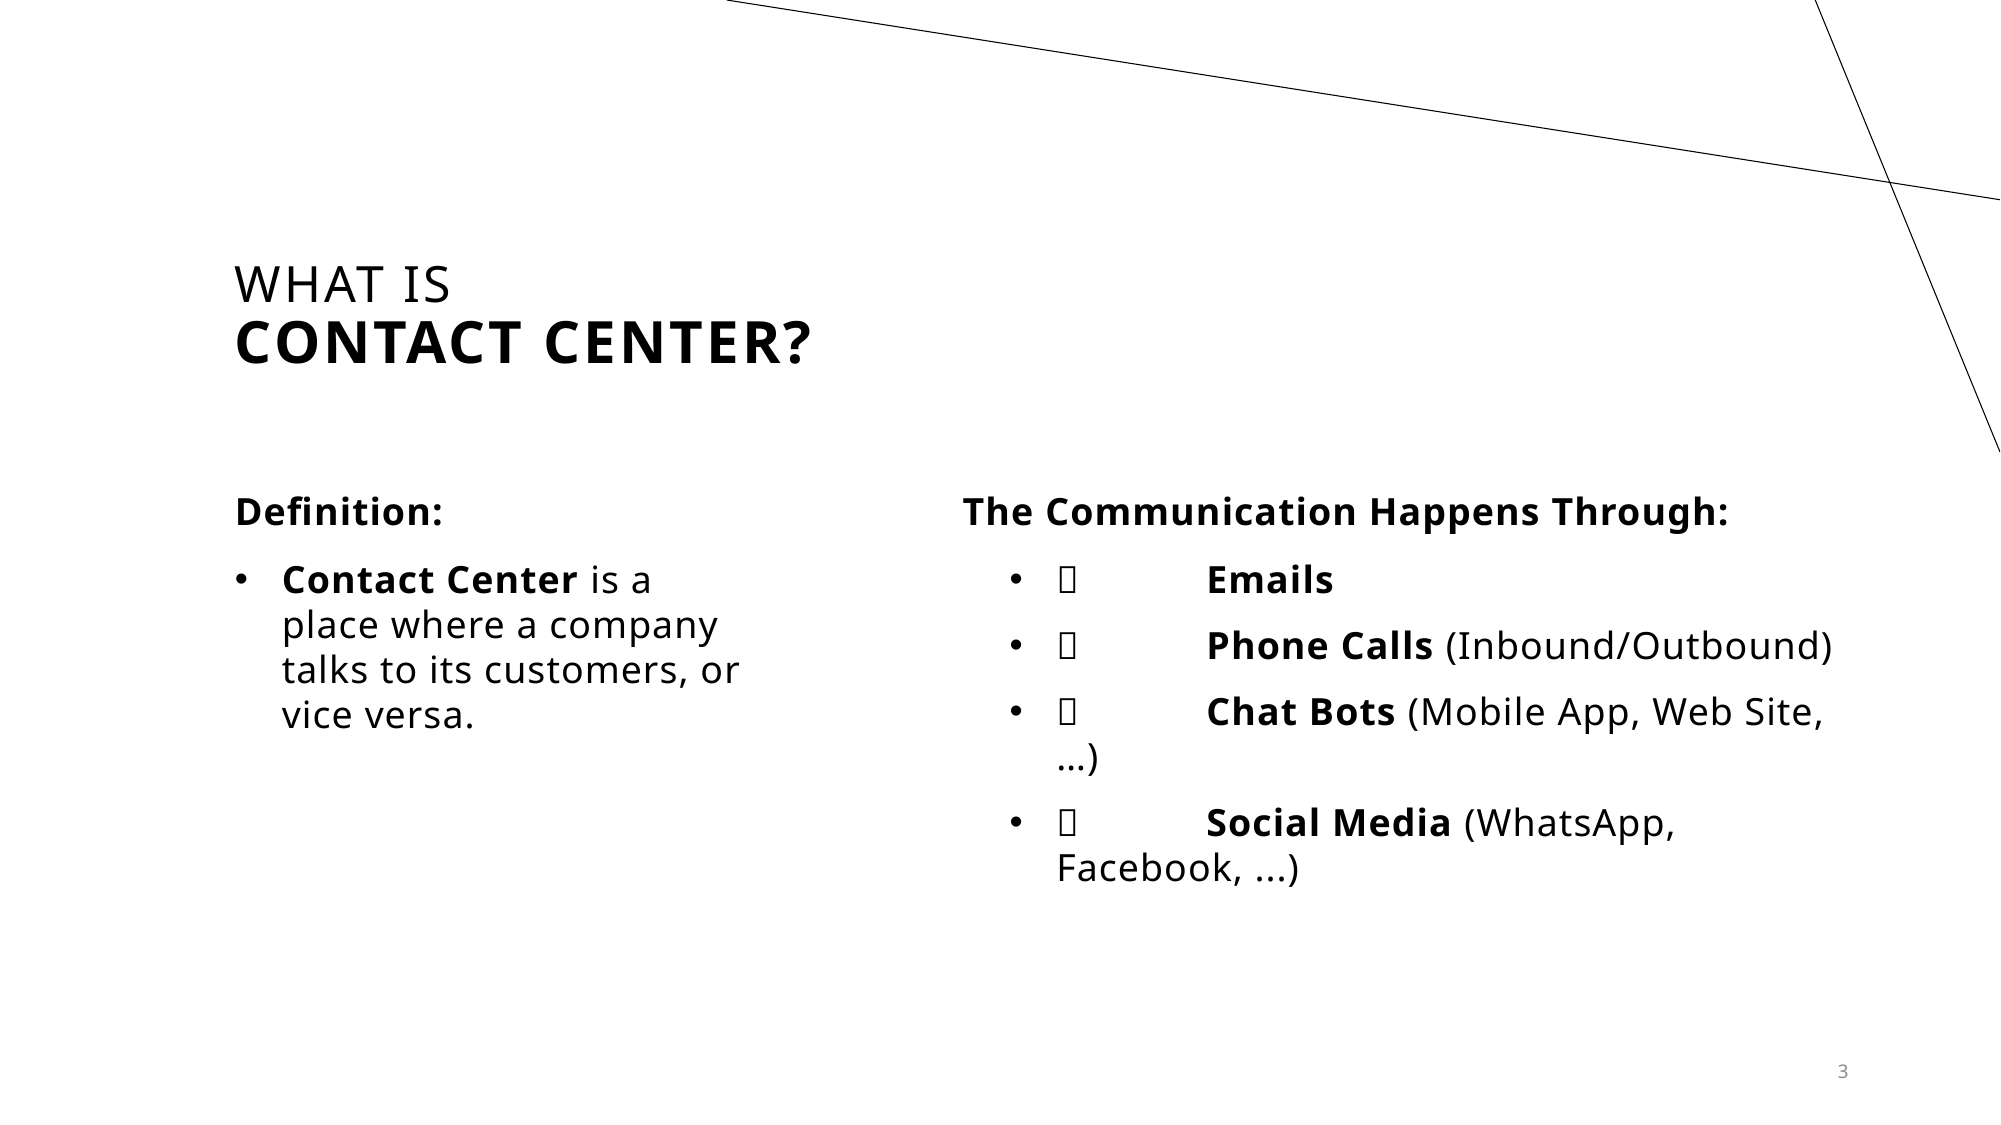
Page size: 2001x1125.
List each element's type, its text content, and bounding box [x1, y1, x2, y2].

list Contact Center is a place where a company talks to its customers, or vice versa. [219, 556, 776, 1034]
list Definition: [219, 485, 667, 545]
slide_number 3 [1701, 1042, 1864, 1103]
list 📧 Emails 📞 Phone Calls (Inbound/Outbound) 🤖 Chat Bots (Mobile App, Web Site, …) 📱 Social Media (WhatsApp, Facebook, ...) [947, 556, 1852, 1034]
list The Communication Happens Through: [947, 485, 1853, 545]
title What is Contact Center? [219, 91, 1853, 384]
